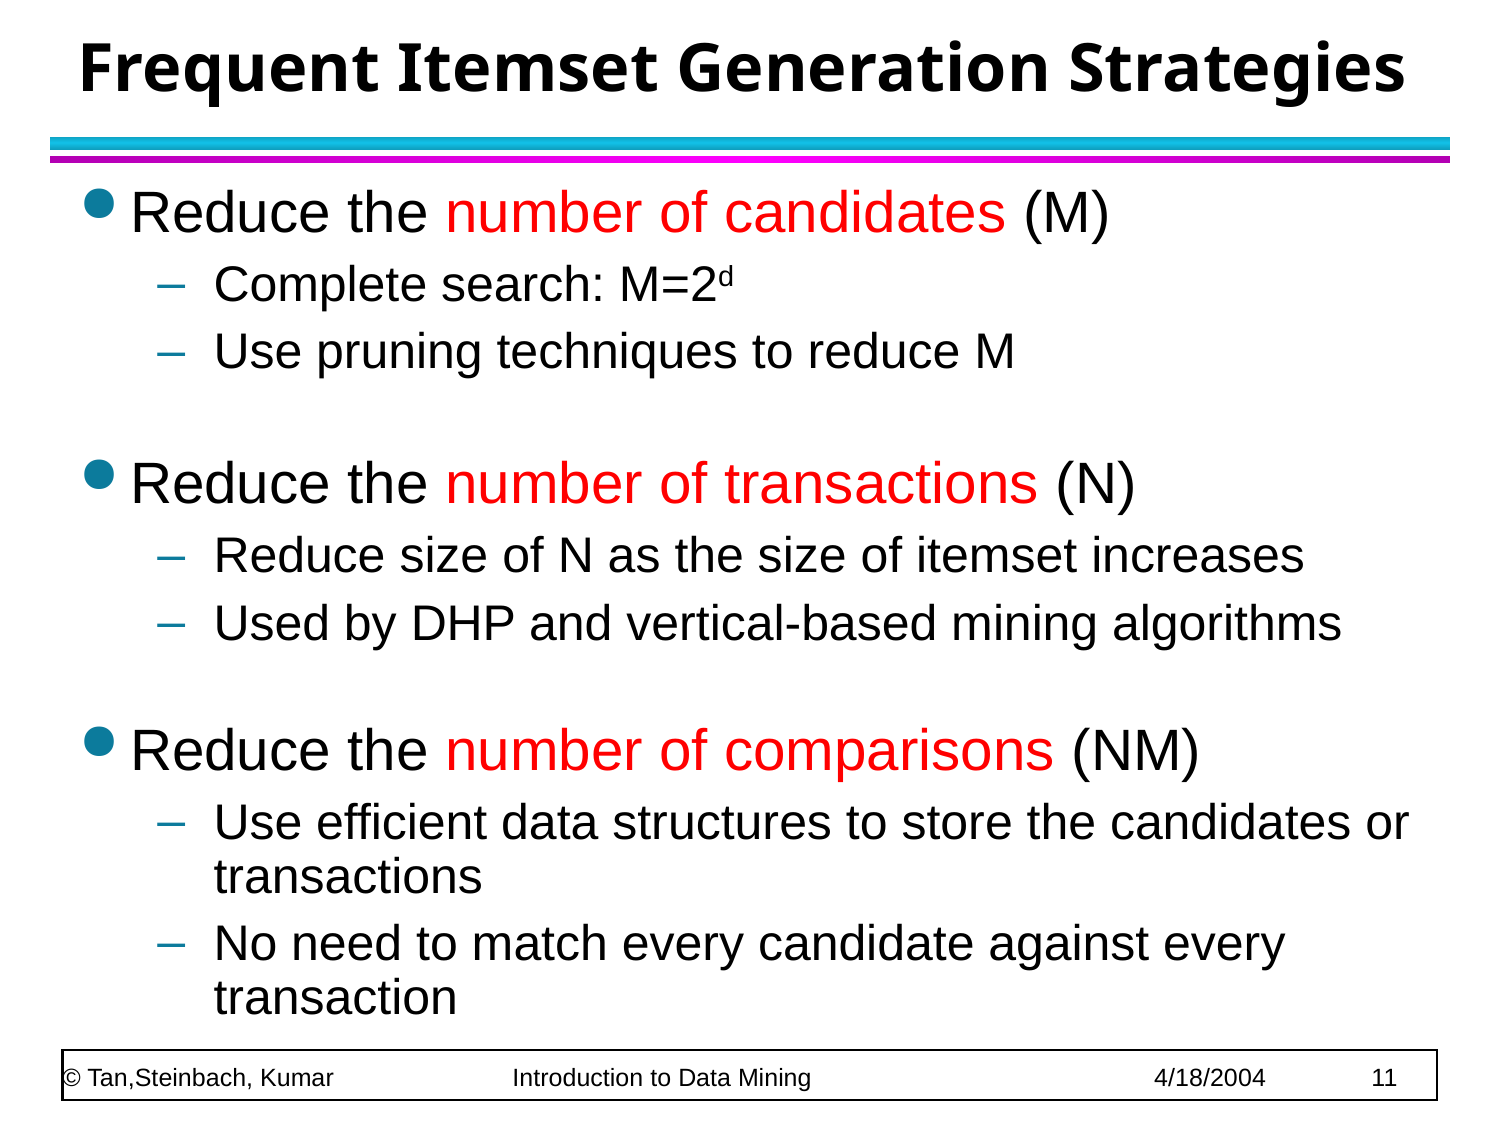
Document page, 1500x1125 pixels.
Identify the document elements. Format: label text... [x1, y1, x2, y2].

list Reduce the number of candidates (M) Complete search: M=2d Use pruning techniques to reduce M Reduce the number of transactions (N) Reduce size of N as the size of itemset increases Used by DHP and vertical-based mining algorithms Reduce the number of comparisons (NM) Use efficient data structures to store the candidates or transactions No need to match every candidate against every transaction [67, 174, 1432, 1038]
title Frequent Itemset Generation Strategies [62, 24, 1463, 113]
